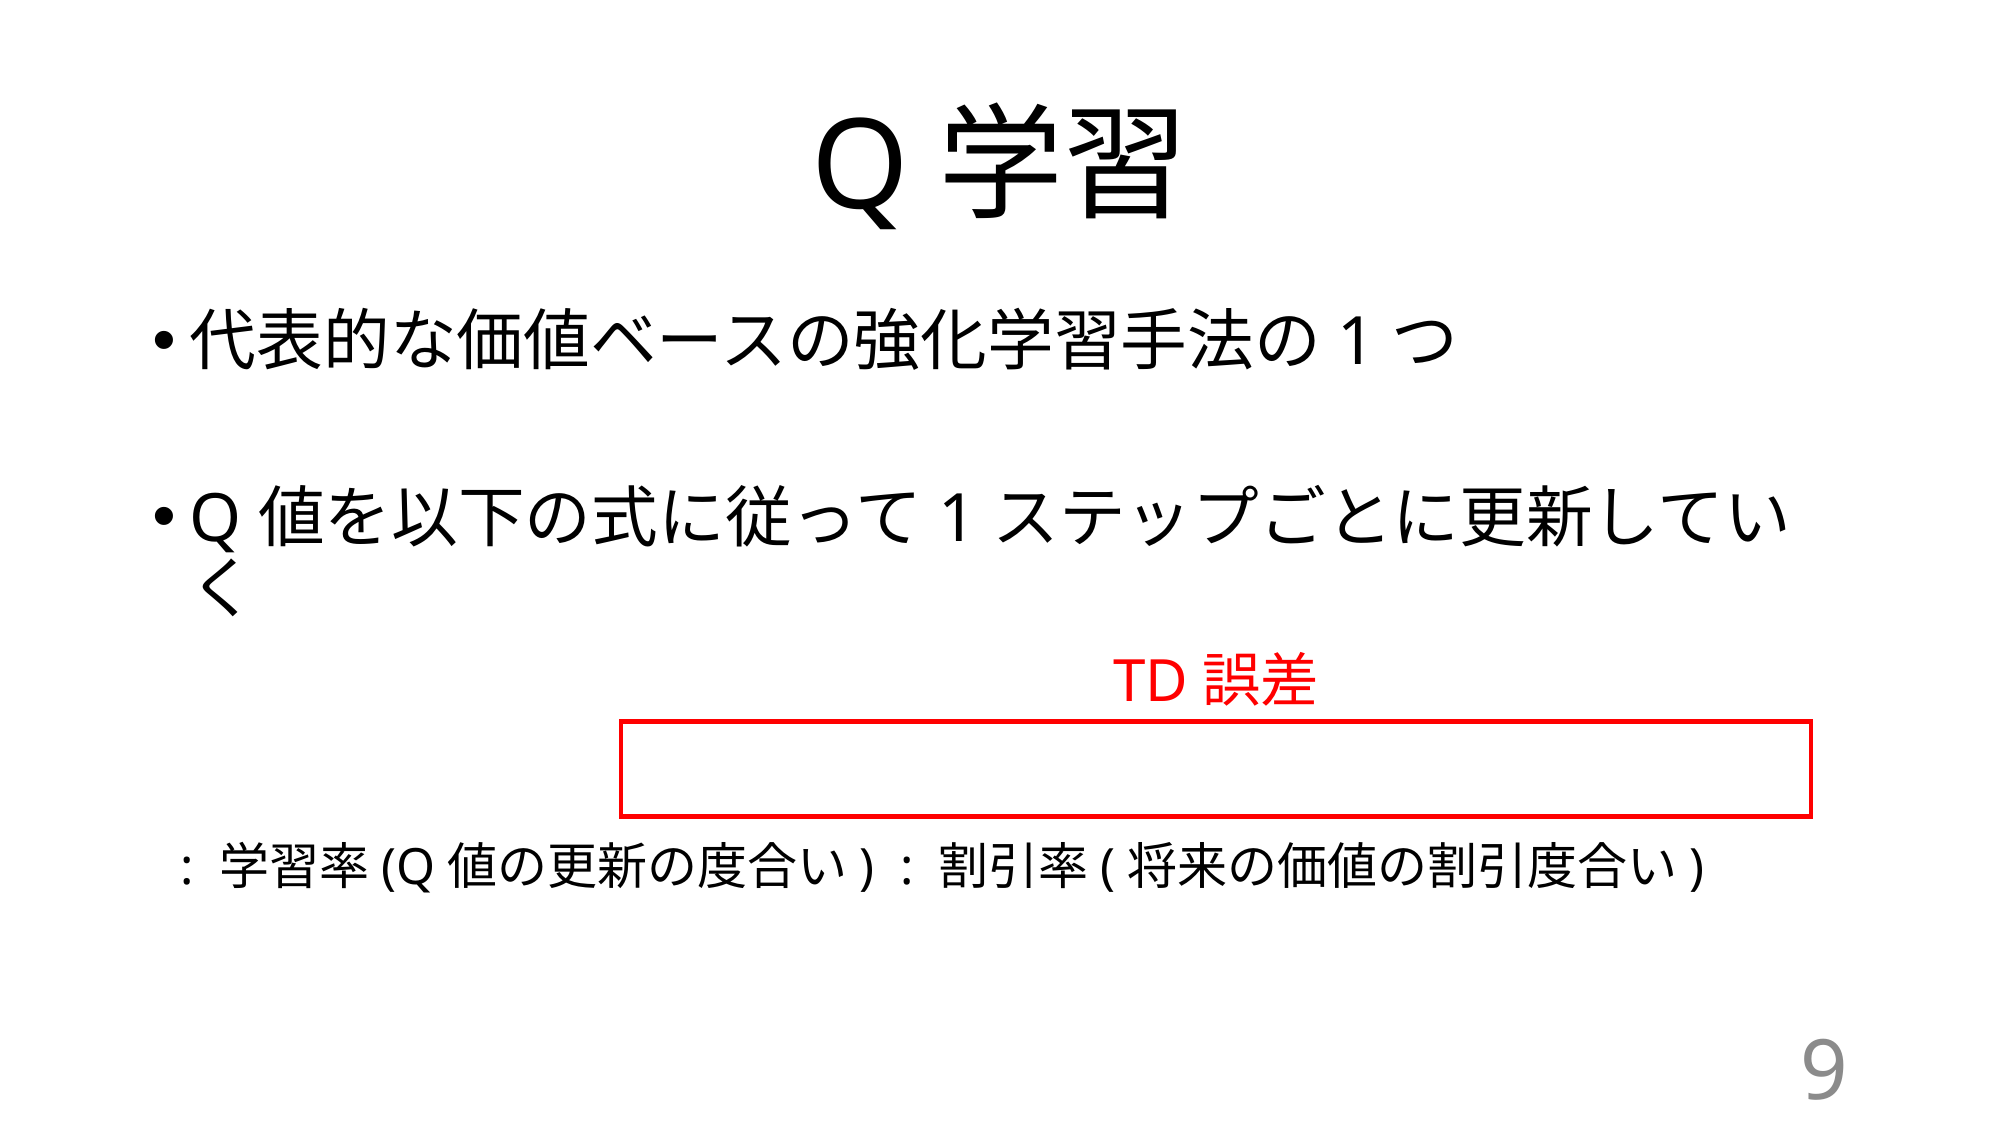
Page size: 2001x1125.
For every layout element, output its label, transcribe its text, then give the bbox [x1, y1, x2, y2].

text_box TD誤差 [1075, 635, 1357, 721]
text_box [620, 721, 1812, 817]
title Q学習 [137, 59, 1863, 278]
slide_number 9 [1412, 1042, 1863, 1103]
